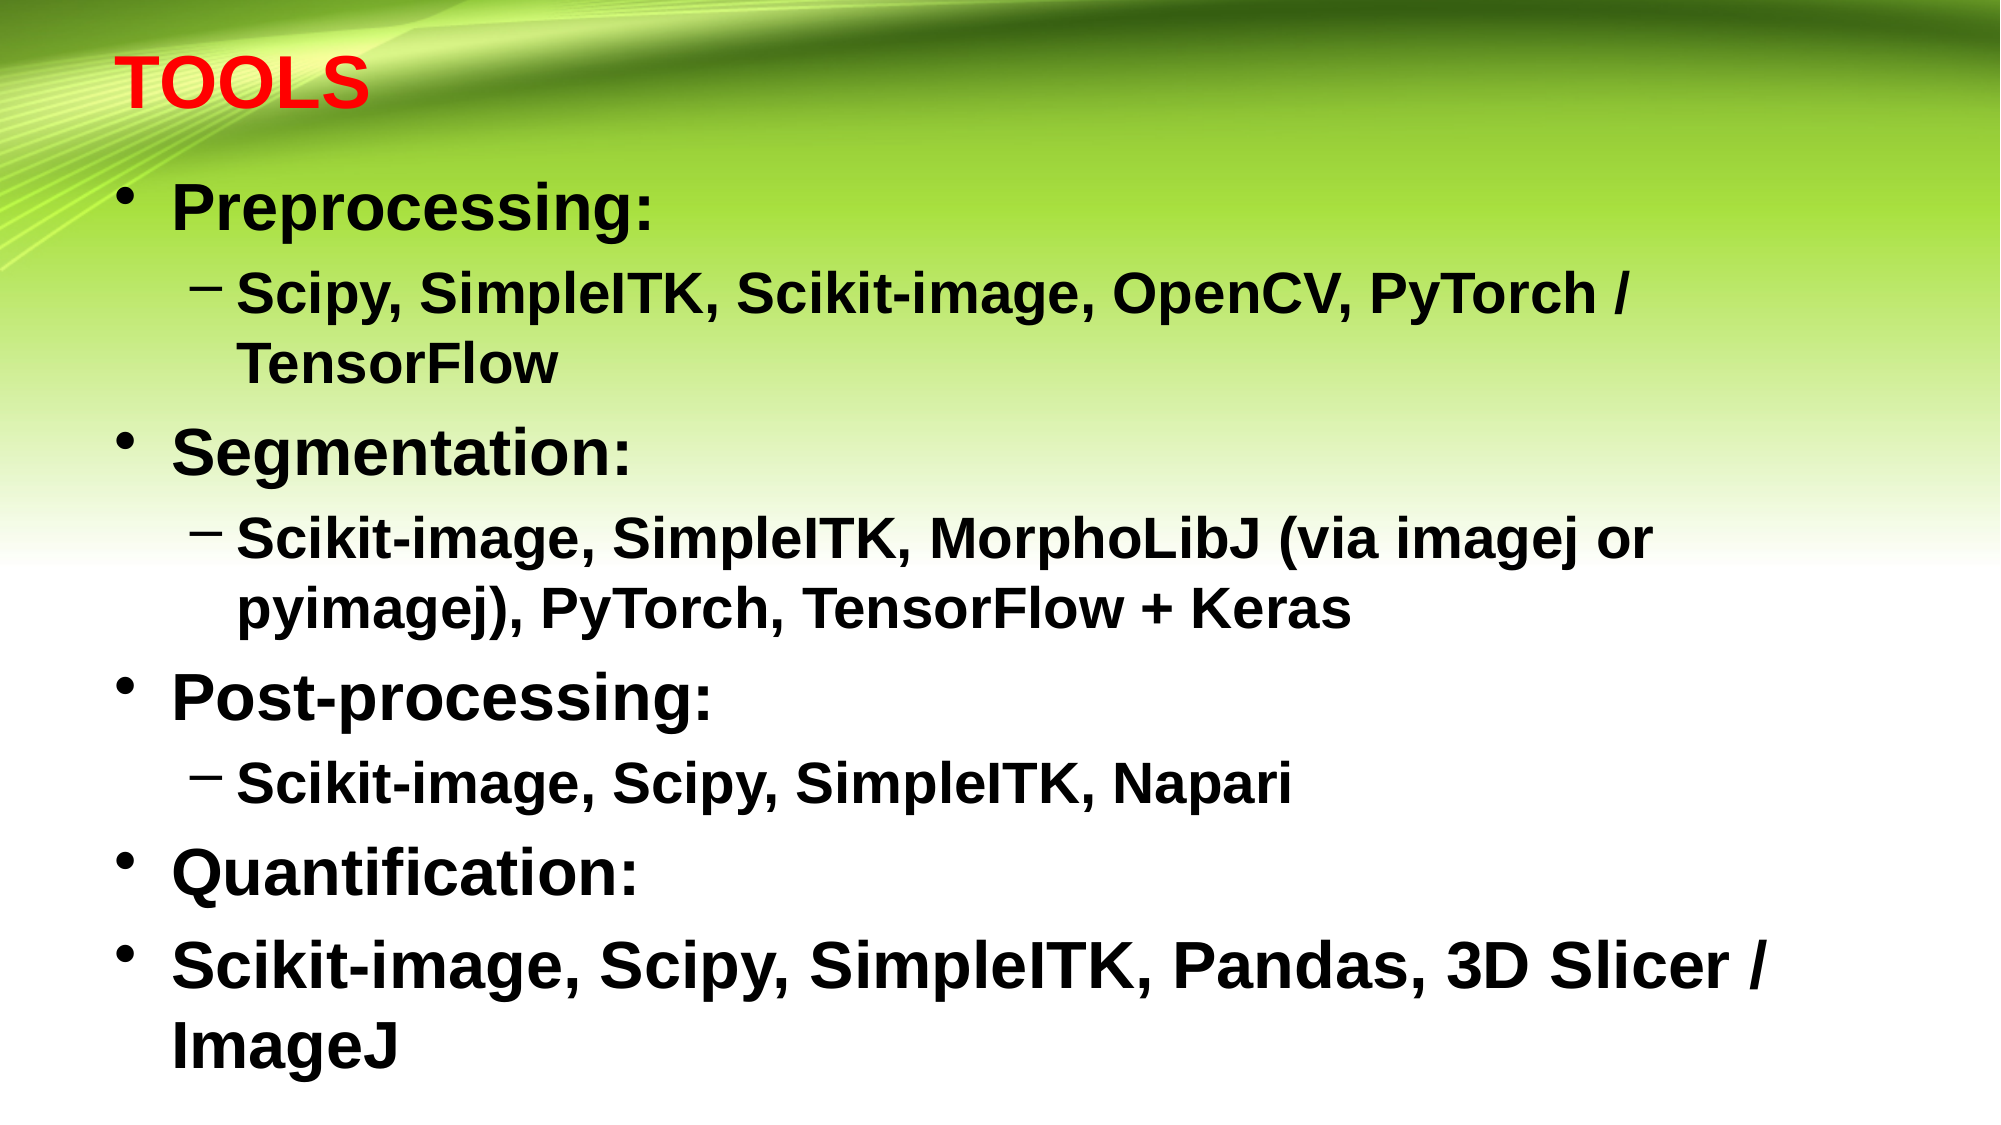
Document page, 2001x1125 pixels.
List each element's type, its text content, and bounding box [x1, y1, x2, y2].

list Preprocessing: Scipy, SimpleITK, Scikit-image, OpenCV, PyTorch / TensorFlow Segmentation: Scikit-image, SimpleITK, MorphoLibJ (via imagej or pyimagej), PyTorch, TensorFlow + Keras Post-processing: Scikit-image, Scipy, SimpleITK, Napari Quantification: Scikit-image, Scipy, SimpleITK, Pandas, 3D Slicer / ImageJ [99, 155, 1901, 969]
picture [0, 0, 2000, 1125]
title TOOLS [99, 30, 1901, 127]
